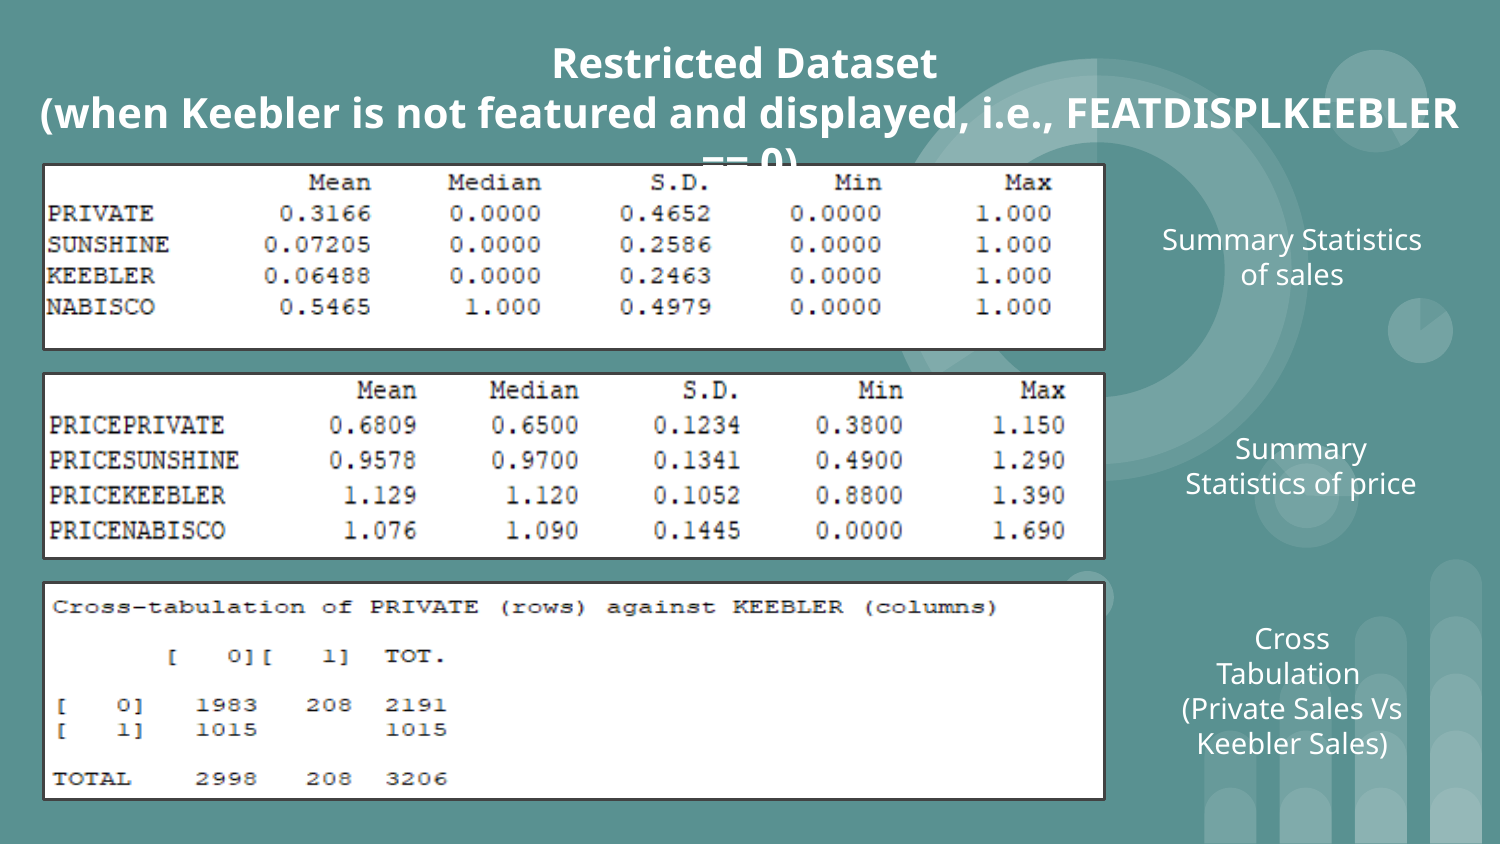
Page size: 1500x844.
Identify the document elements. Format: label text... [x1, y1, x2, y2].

picture [44, 584, 1103, 799]
picture [44, 165, 1103, 348]
text_box Summary Statistics of sales [1141, 206, 1443, 307]
picture [44, 374, 1103, 558]
text_box Summary Statistics of price [1159, 415, 1443, 516]
text_box Cross Tabulation (Private Sales Vs Keebler Sales) [1164, 605, 1420, 776]
text_box Restricted Dataset (when Keebler is not featured and displayed, i.e., FEATDISPLKEEBLER == 0) [0, 21, 1500, 202]
